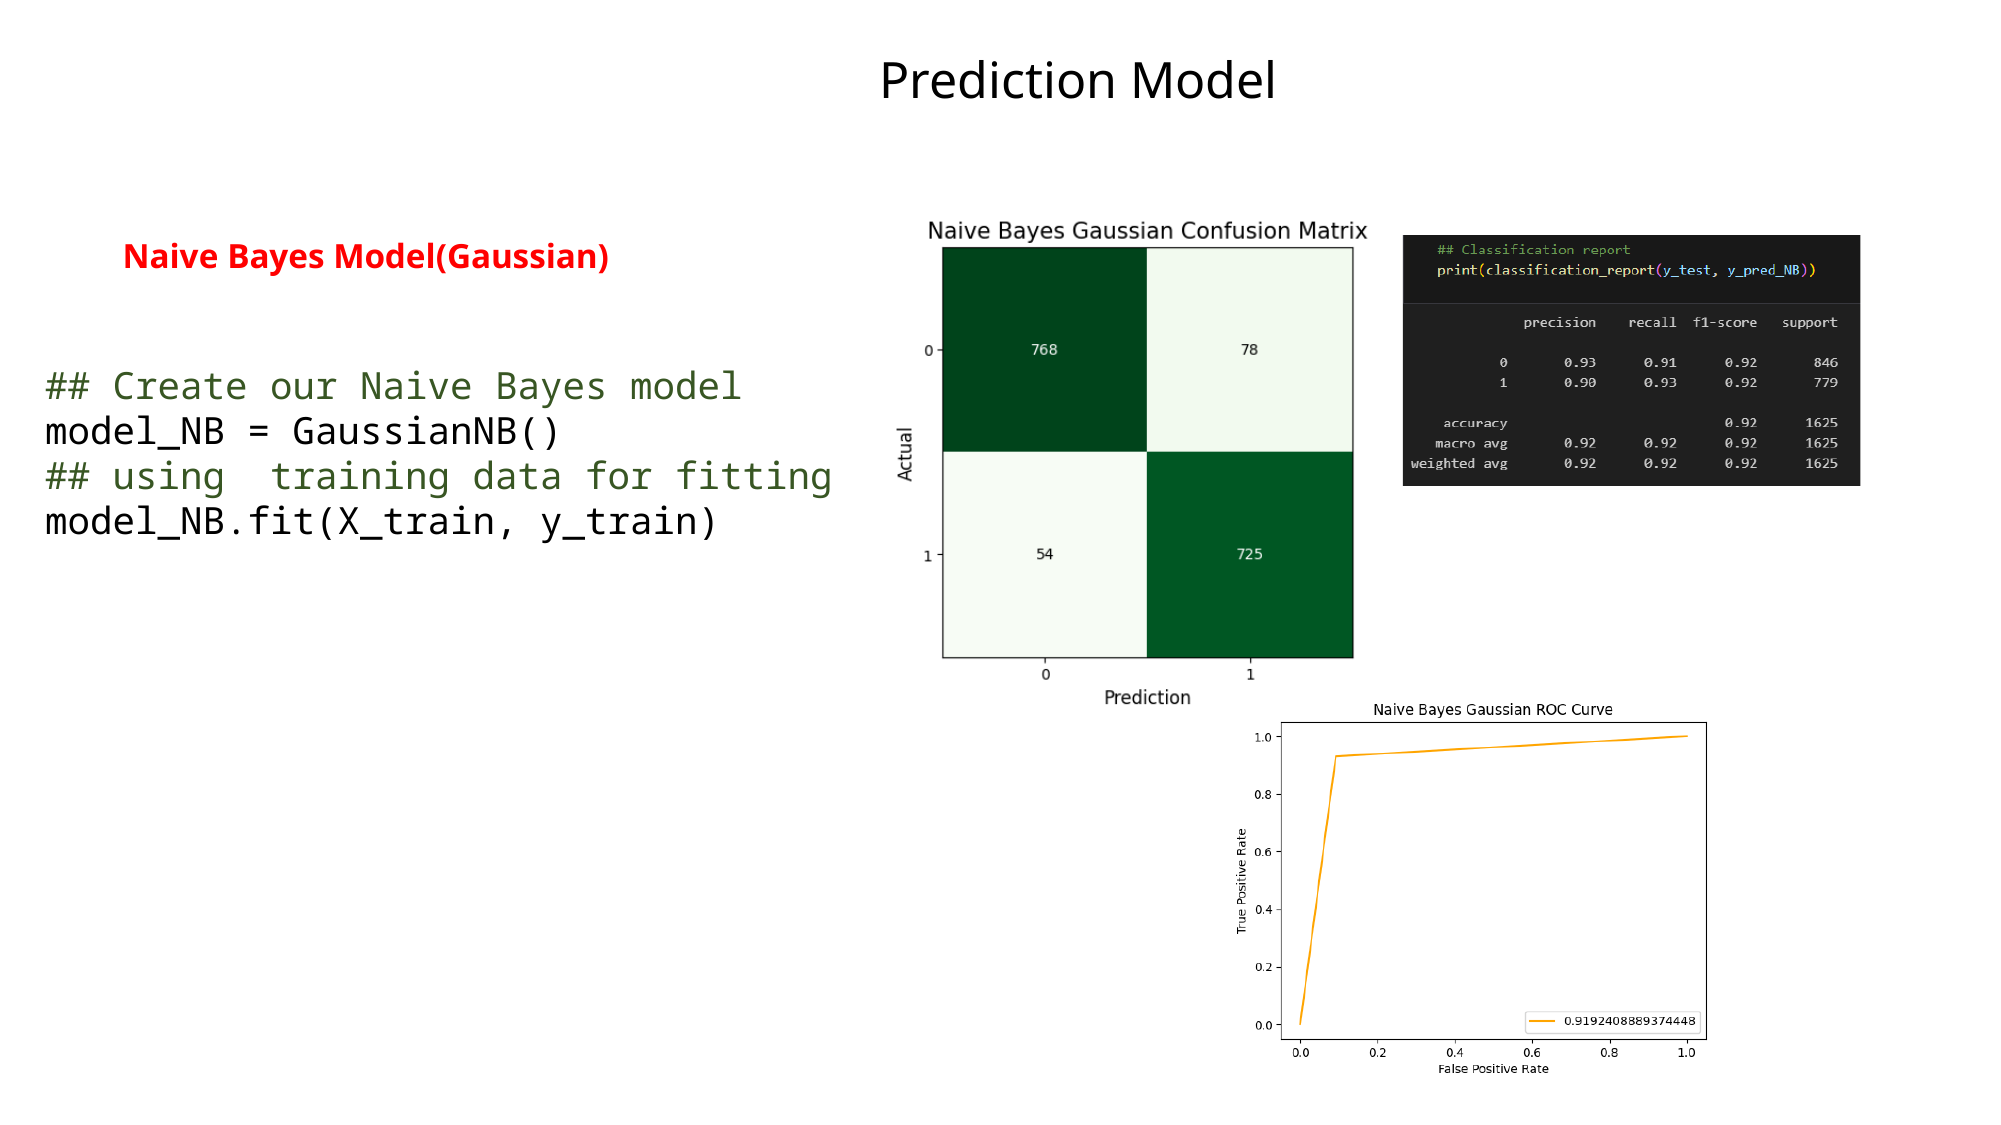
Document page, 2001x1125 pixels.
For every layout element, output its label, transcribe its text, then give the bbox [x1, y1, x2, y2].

text_box Prediction Model [701, 40, 1456, 116]
text_box ## Create our Naive Bayes model model_NB = GaussianNB() ## using training data for fitting model_NB.fit(X_train, y_train) [30, 355, 887, 550]
text_box Naive Bayes Model(Gaussian) [57, 227, 675, 283]
picture [1402, 235, 1861, 486]
picture [887, 211, 1714, 1084]
